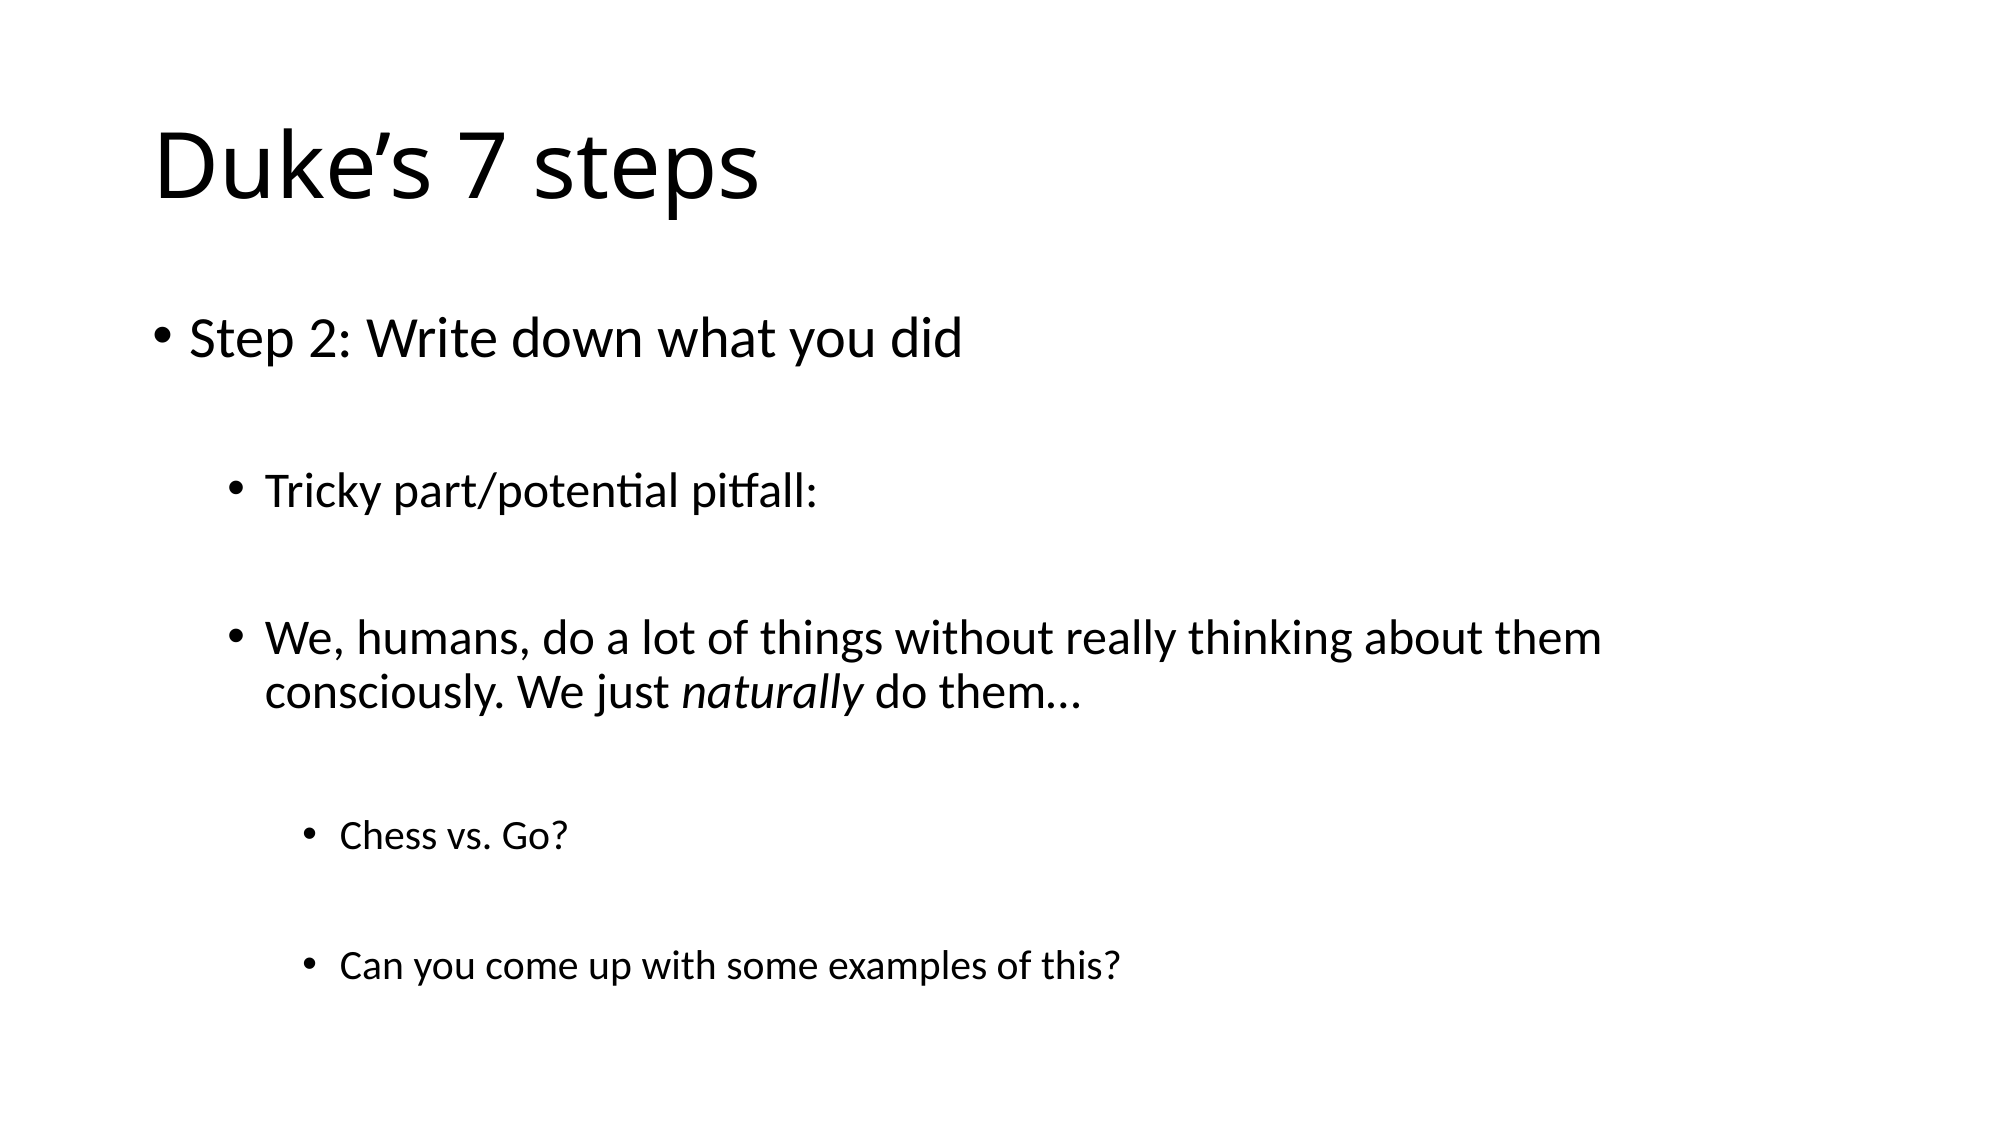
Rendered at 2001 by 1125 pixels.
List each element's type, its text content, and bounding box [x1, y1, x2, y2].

list Step 2: Write down what you did Tricky part/potential pitfall: We, humans, do a lot of things without really thinking about them consciously. We just naturally do them… Chess vs. Go? Can you come up with some examples of this? [137, 299, 1863, 1014]
title Duke’s 7 steps [137, 59, 1863, 278]
